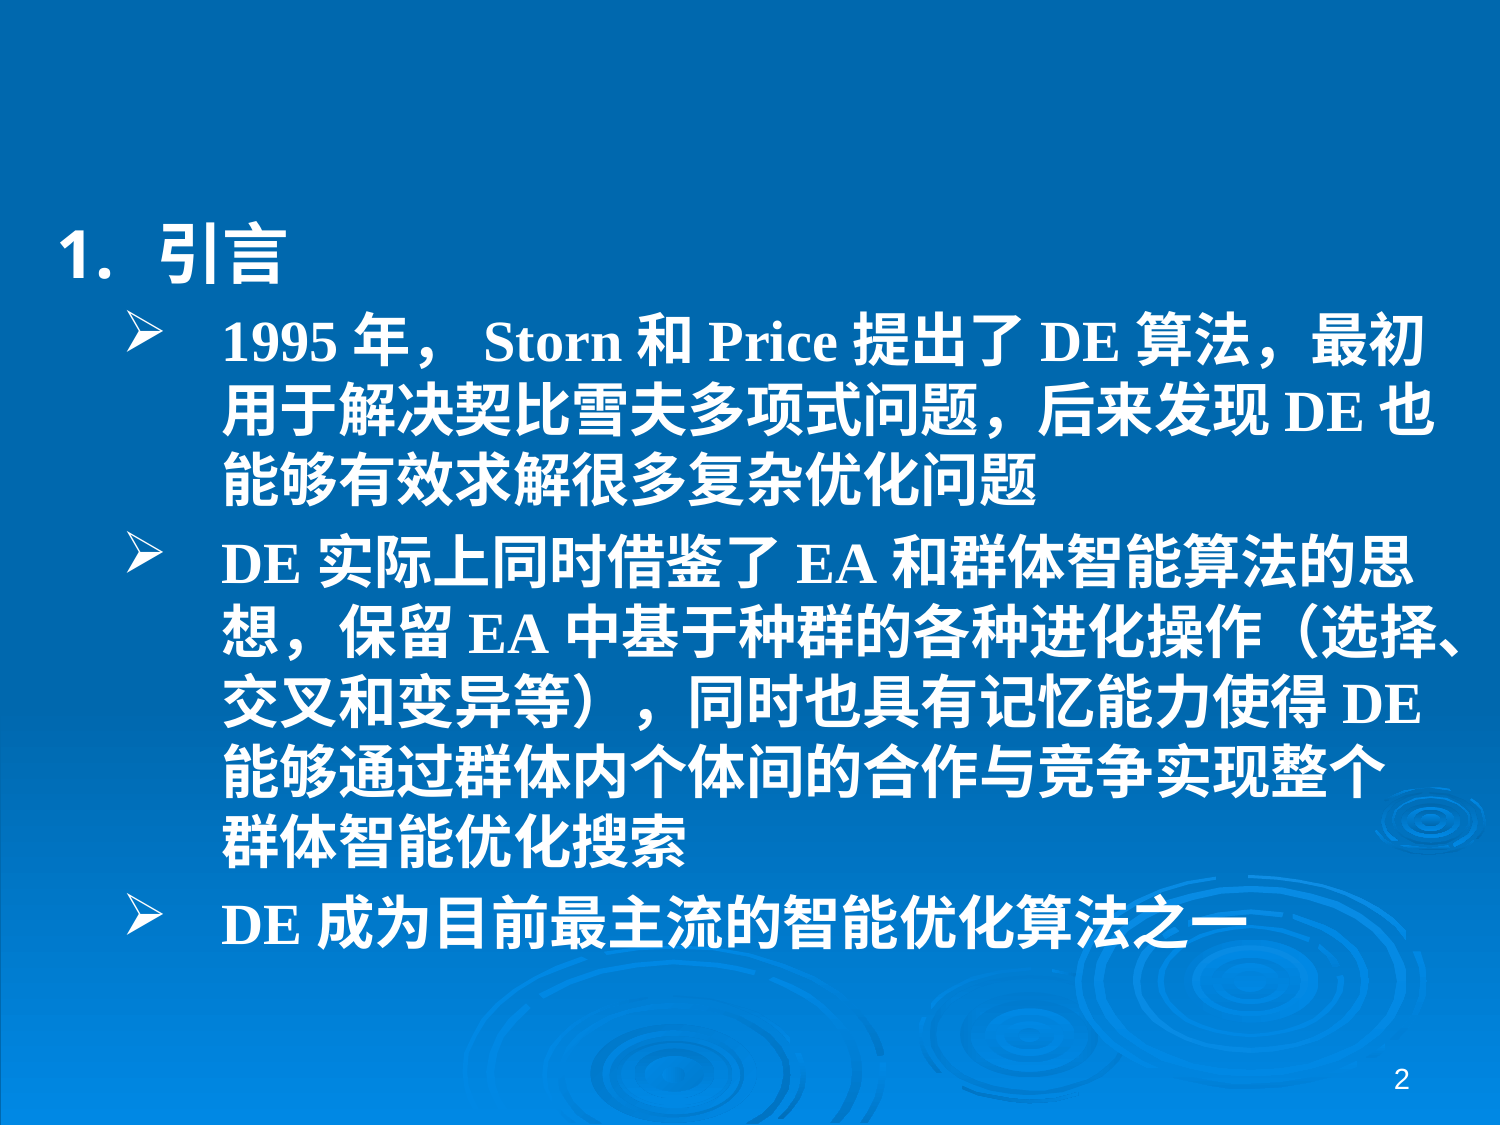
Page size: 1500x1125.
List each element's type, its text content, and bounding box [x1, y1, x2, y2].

slide_number 2 [1074, 1059, 1426, 1103]
list 引言 1995年，Storn和Price提出了DE算法，最初用于解决契比雪夫多项式问题，后来发现DE也能够有效求解很多复杂优化问题 DE实际上同时借鉴了EA和群体智能算法的思想，保留EA中基于种群的各种进化操作（选择、交叉和变异等），同时也具有记忆能力使得DE能够通过群体内个体间的合作与竞争实现整个群体智能优化搜索 DE成为目前最主流的智能优化算法之一 [40, 219, 1460, 1059]
